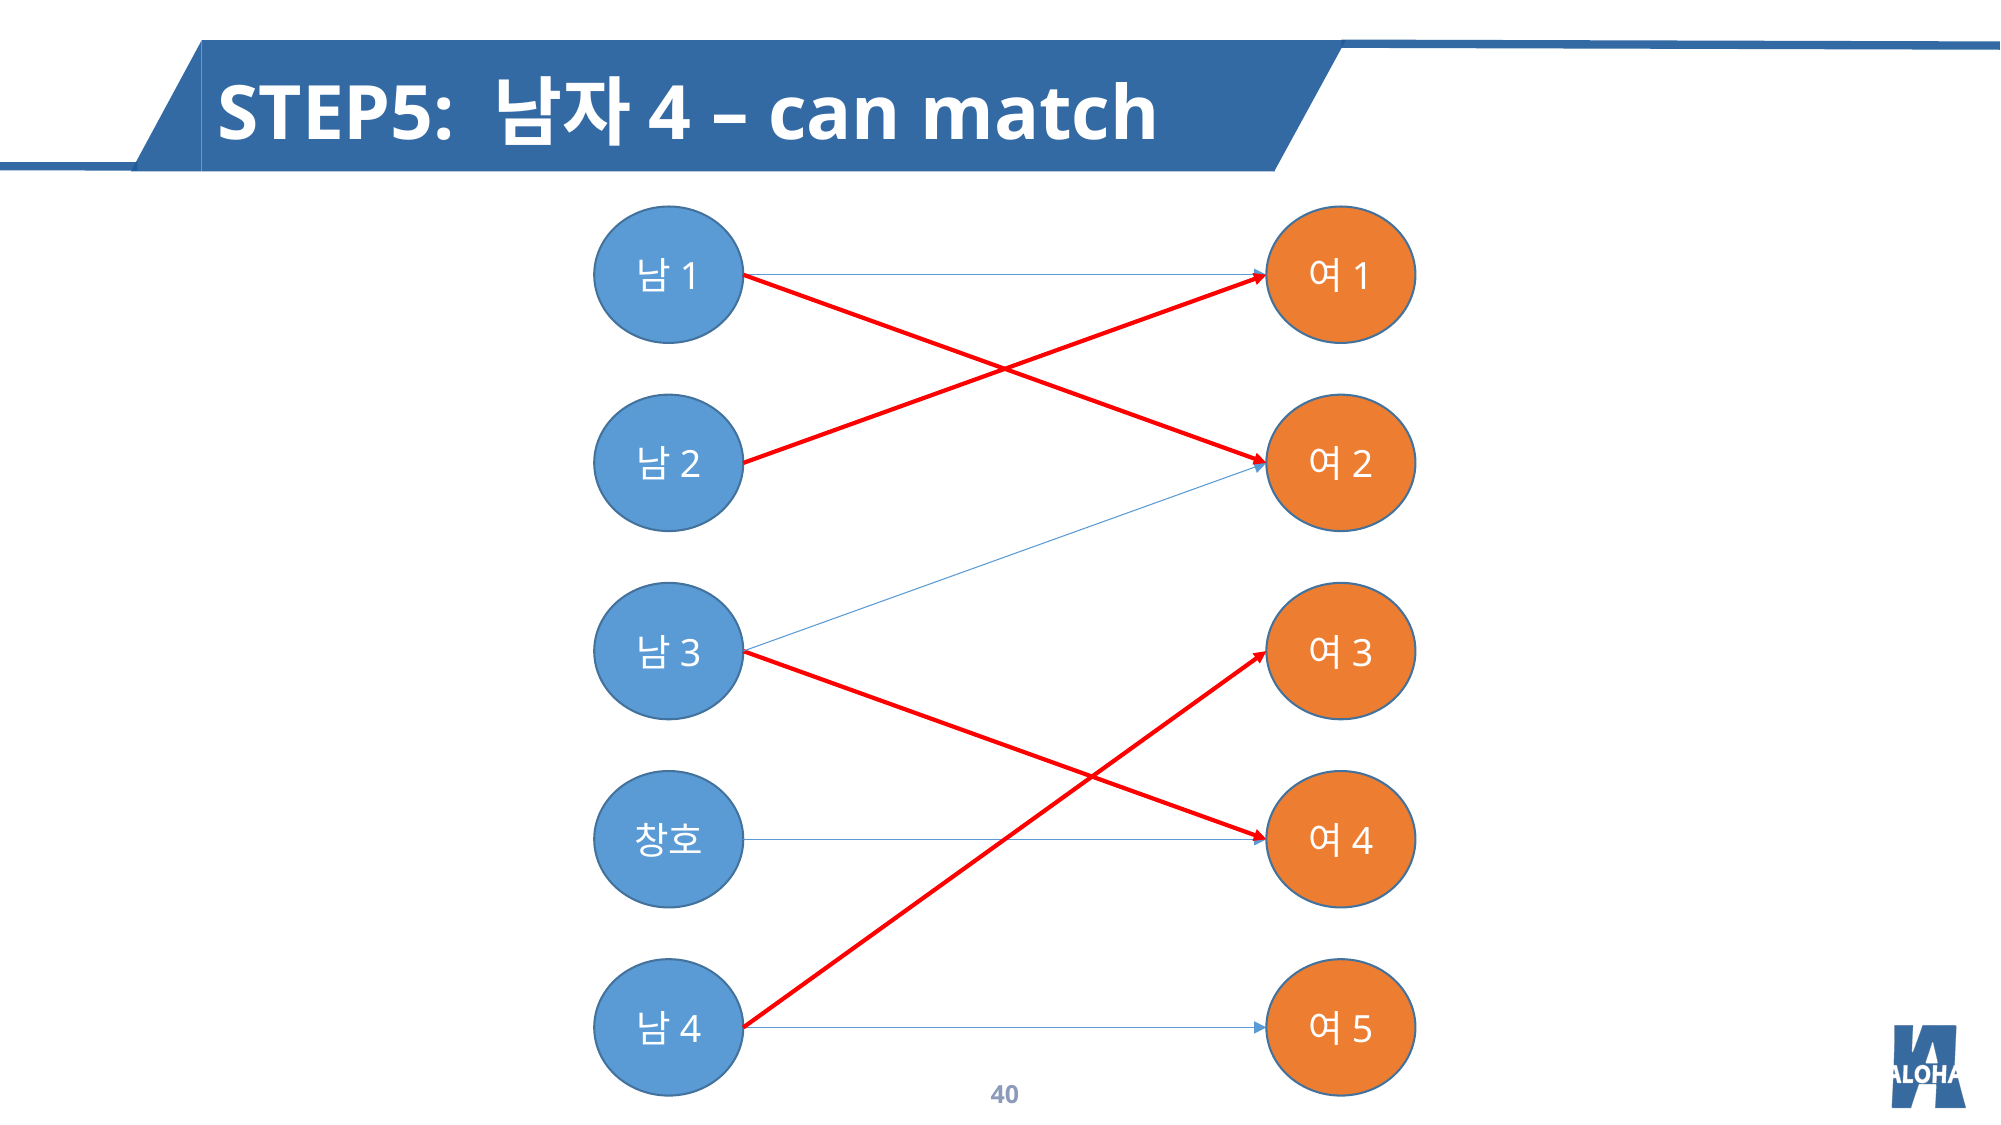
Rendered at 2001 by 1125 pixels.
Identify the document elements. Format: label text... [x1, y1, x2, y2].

list STEP5: 남자4 – can match [202, 54, 1276, 177]
slide_number 40 [784, 1096, 1225, 1125]
picture [1853, 1006, 2000, 1125]
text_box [594, 206, 1416, 1096]
